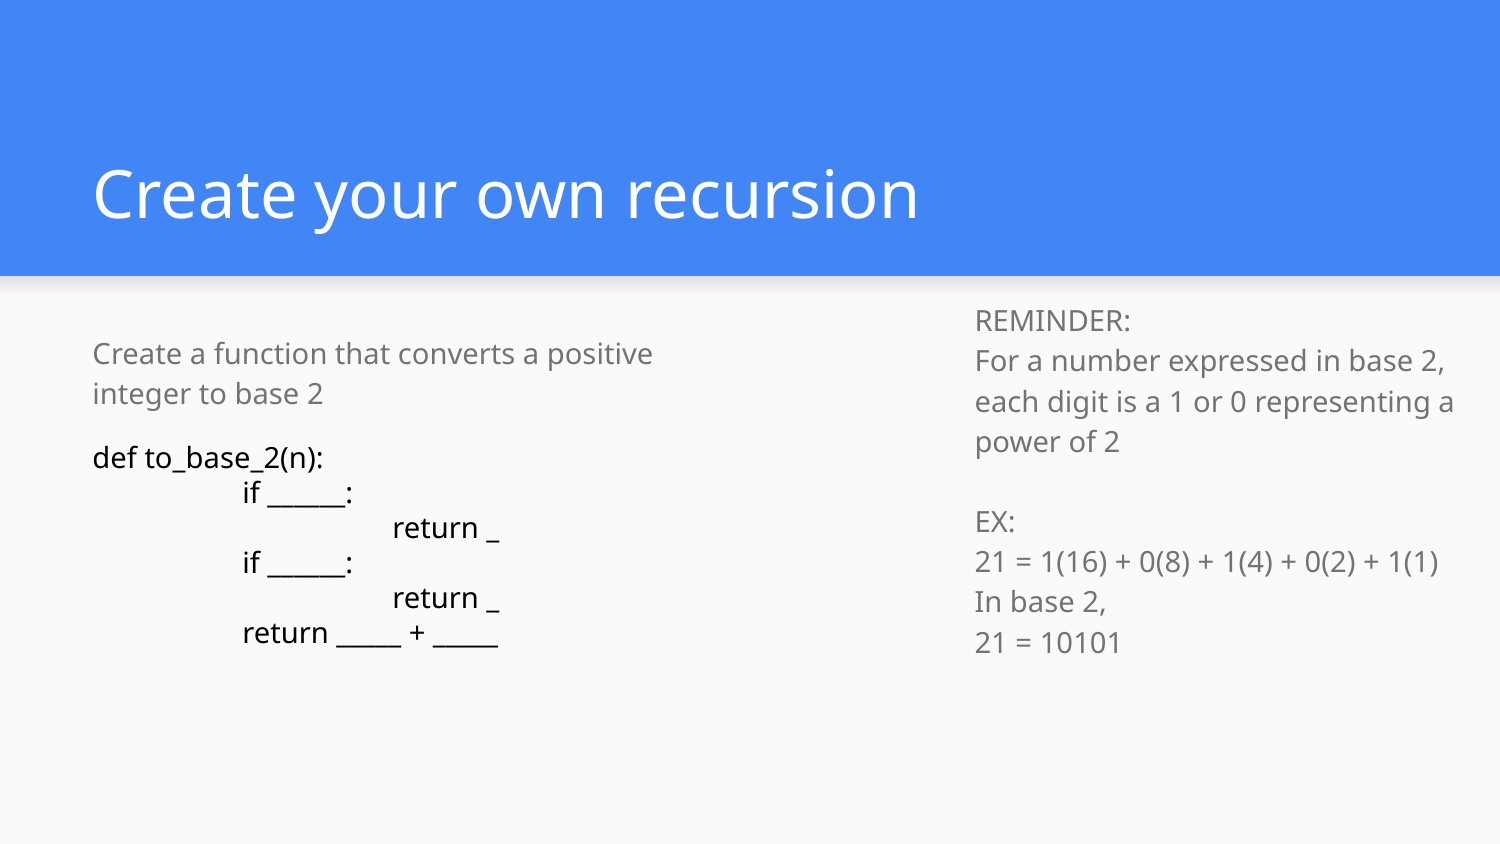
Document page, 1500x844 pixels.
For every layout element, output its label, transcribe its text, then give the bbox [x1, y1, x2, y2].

title Create your own recursion [77, 121, 1427, 248]
list def to_base_2(n): if ______: return _ if ______: return _ return _____ + _____ [77, 424, 1401, 844]
list REMINDER: For a number expressed in base 2, each digit is a 1 or 0 representing a power of 2 EX: 21 = 1(16) + 0(8) + 1(4) + 0(2) + 1(1) In base 2, 21 = 10101 [959, 282, 1487, 727]
list Create a function that converts a positive integer to base 2 [77, 314, 734, 424]
